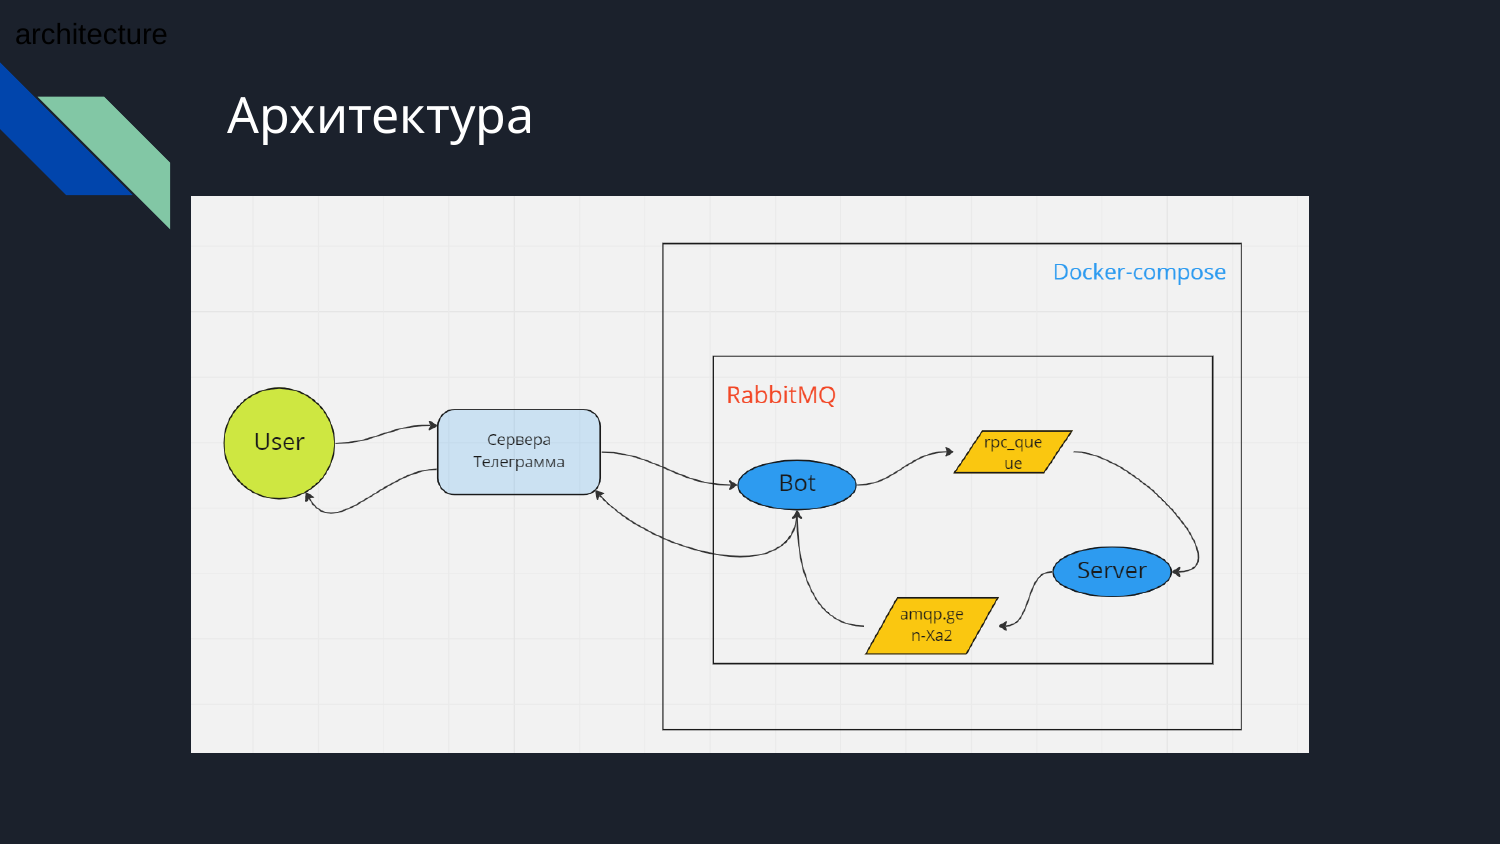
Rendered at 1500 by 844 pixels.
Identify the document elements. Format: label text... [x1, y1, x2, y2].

text_box architecture [0, 0, 493, 65]
title Архитектура [212, 64, 1368, 215]
picture [191, 196, 1309, 753]
